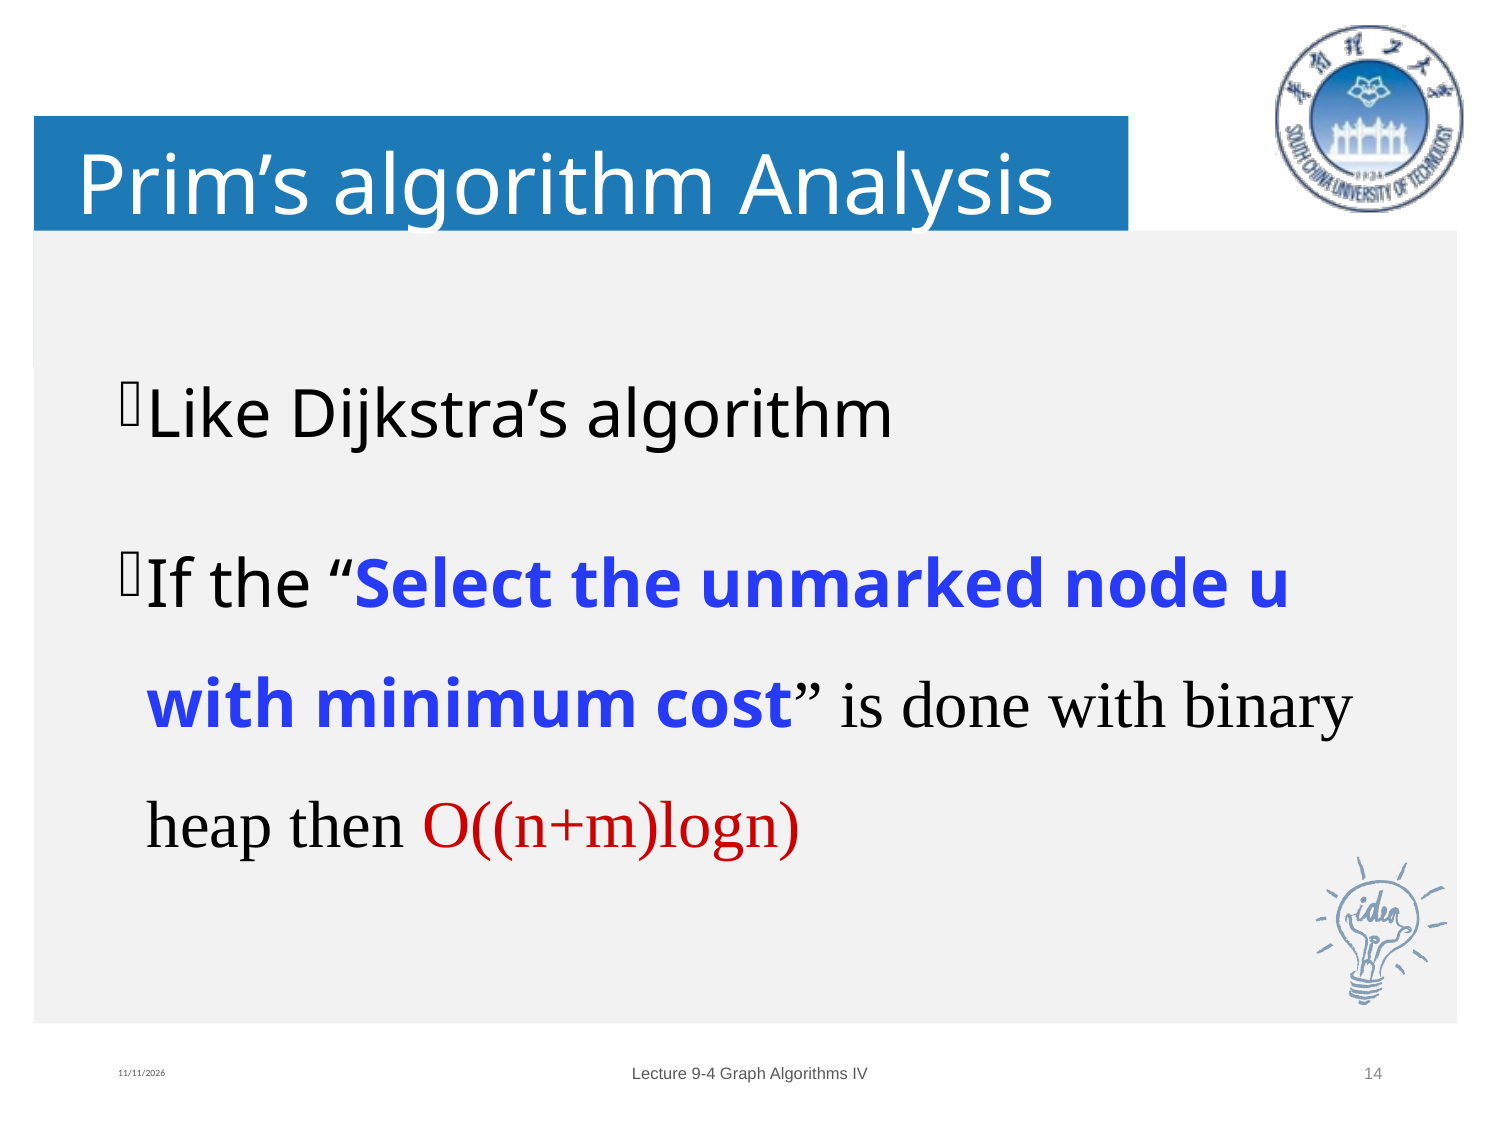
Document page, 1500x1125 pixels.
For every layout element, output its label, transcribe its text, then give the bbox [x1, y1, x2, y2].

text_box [1314, 857, 1443, 1007]
footer Lecture 9-4 Graph Algorithms IV [496, 1042, 1004, 1103]
text_box [33, 115, 64, 230]
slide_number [103, 1042, 441, 1103]
text_box Prim’s algorithm Analysis [64, 113, 1270, 262]
text_box [33, 230, 1458, 1024]
slide_number 14 [1060, 1042, 1398, 1103]
picture [1269, 18, 1472, 221]
list Like Dijkstra’s algorithm If the “Select the unmarked node u with minimum cost” is done with binary heap then O((n+m)logn) [103, 323, 1398, 907]
